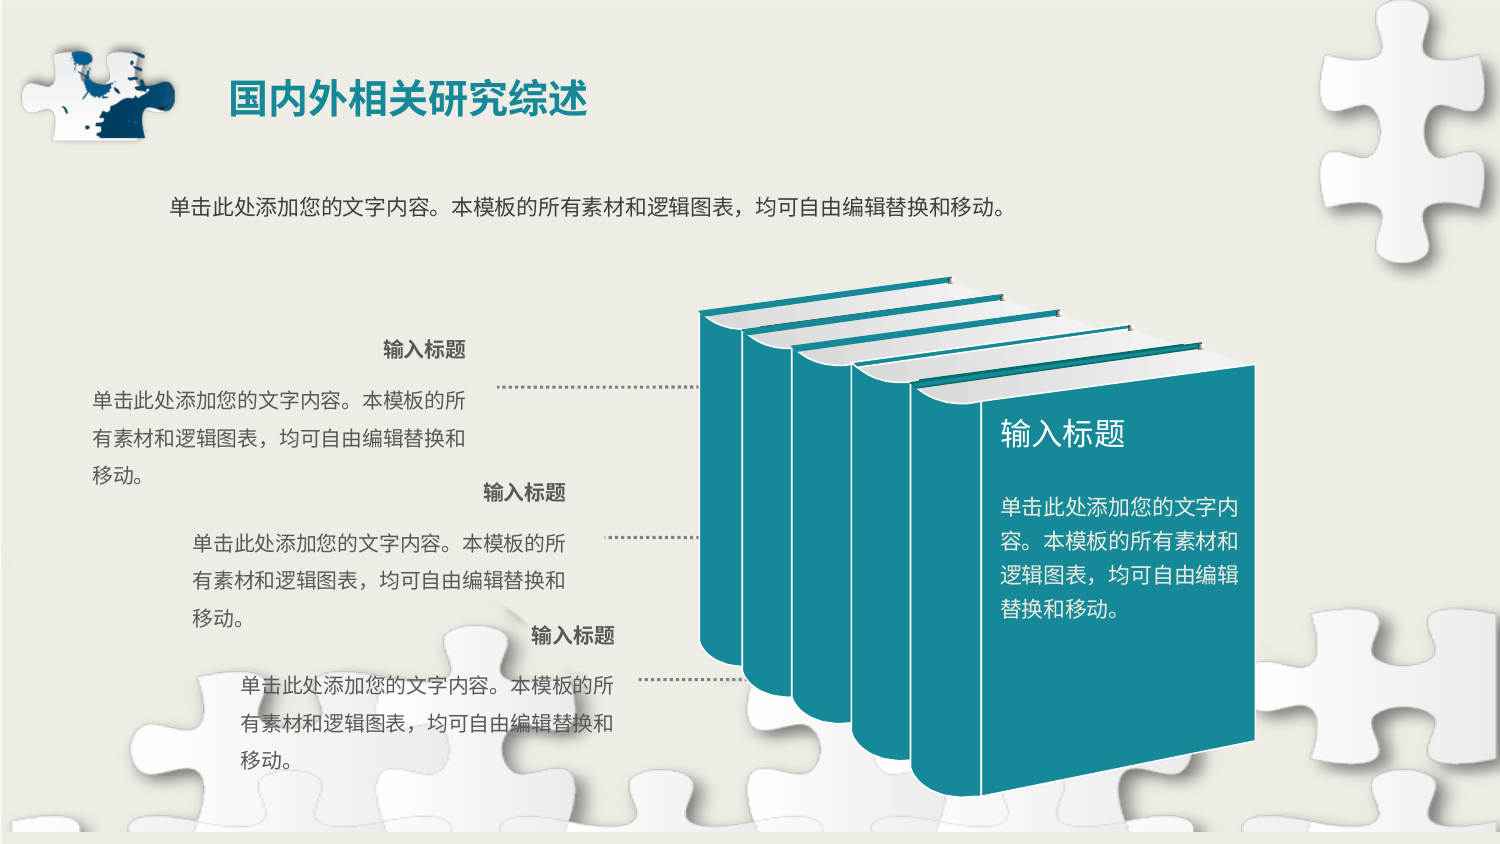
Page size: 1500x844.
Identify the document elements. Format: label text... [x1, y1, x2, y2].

text_box 单击此处添加您的文字内容。本模板的所有素材和逻辑图表，均可自由编辑替换和移动。 [154, 173, 1346, 228]
text_box 国内外相关研究综述 [138, 62, 680, 134]
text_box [225, 614, 631, 783]
picture [0, 0, 1500, 844]
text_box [77, 329, 483, 497]
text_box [177, 471, 583, 640]
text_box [699, 277, 1273, 798]
